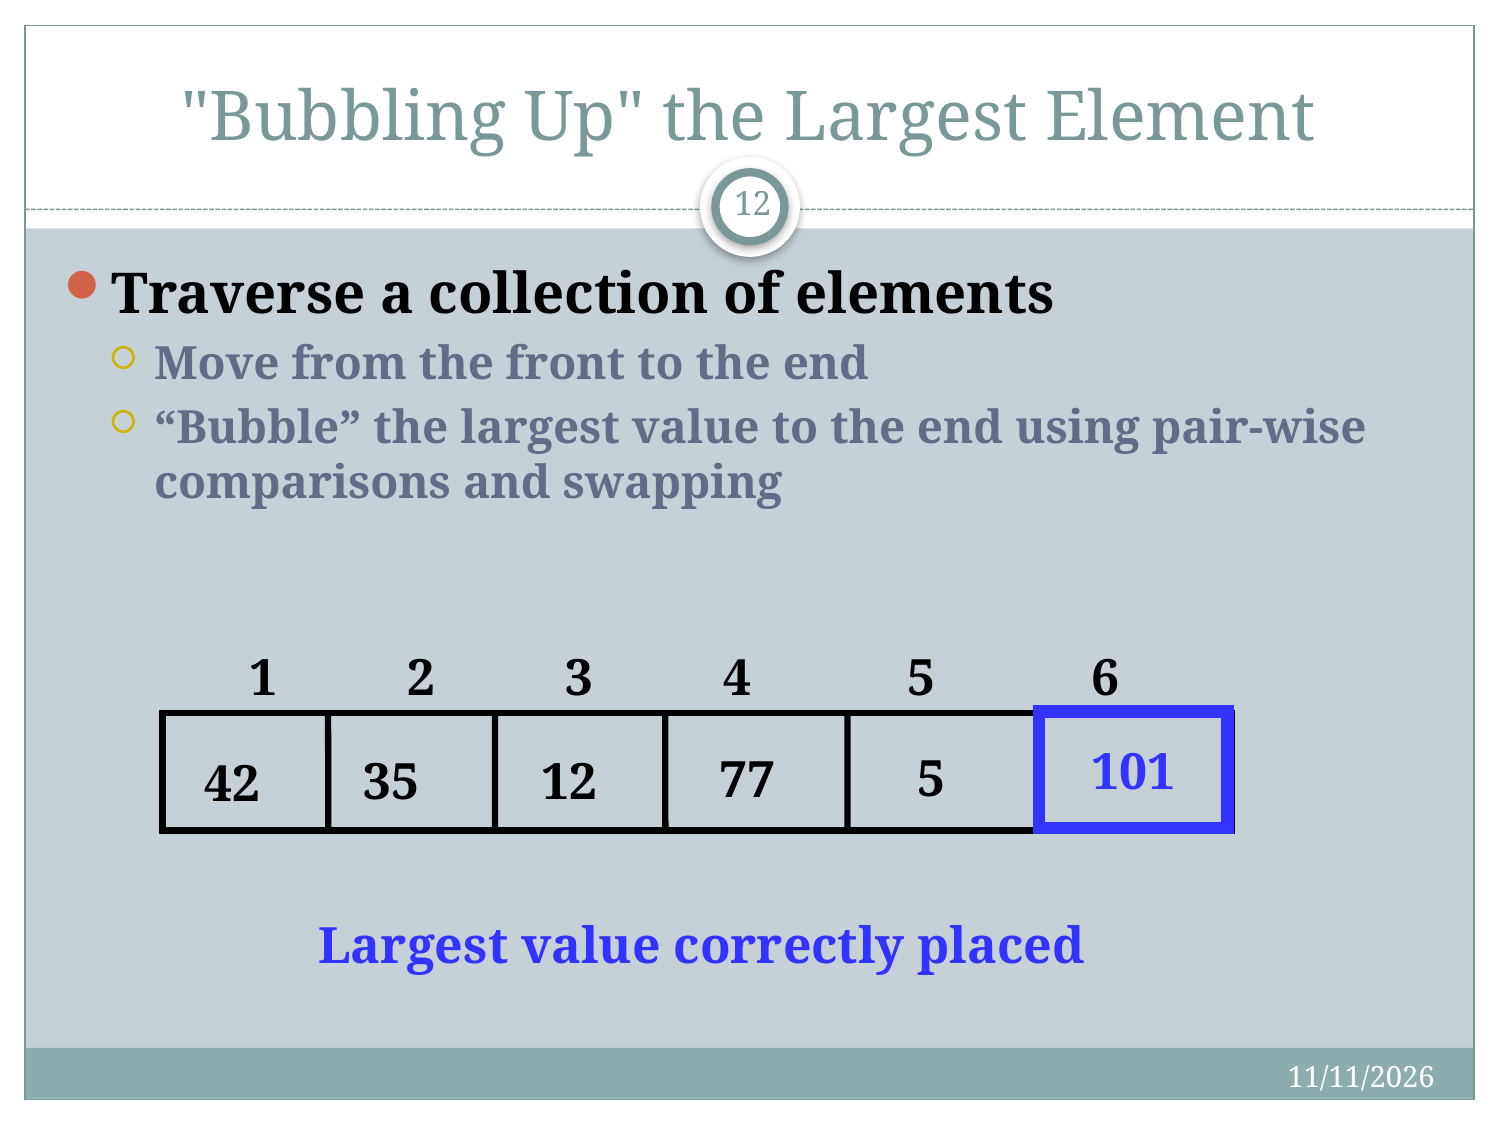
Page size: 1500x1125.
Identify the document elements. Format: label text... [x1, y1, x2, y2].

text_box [162, 637, 1232, 832]
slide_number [950, 1050, 1450, 1111]
title "Bubbling Up" the Largest Element [49, 37, 1450, 162]
text_box Largest value correctly placed [303, 906, 1100, 981]
slide_number 12 [715, 168, 791, 241]
list Traverse a collection of elements Move from the front to the end “Bubble” the largest value to the end using pair-wise comparisons and swapping [49, 249, 1450, 1005]
